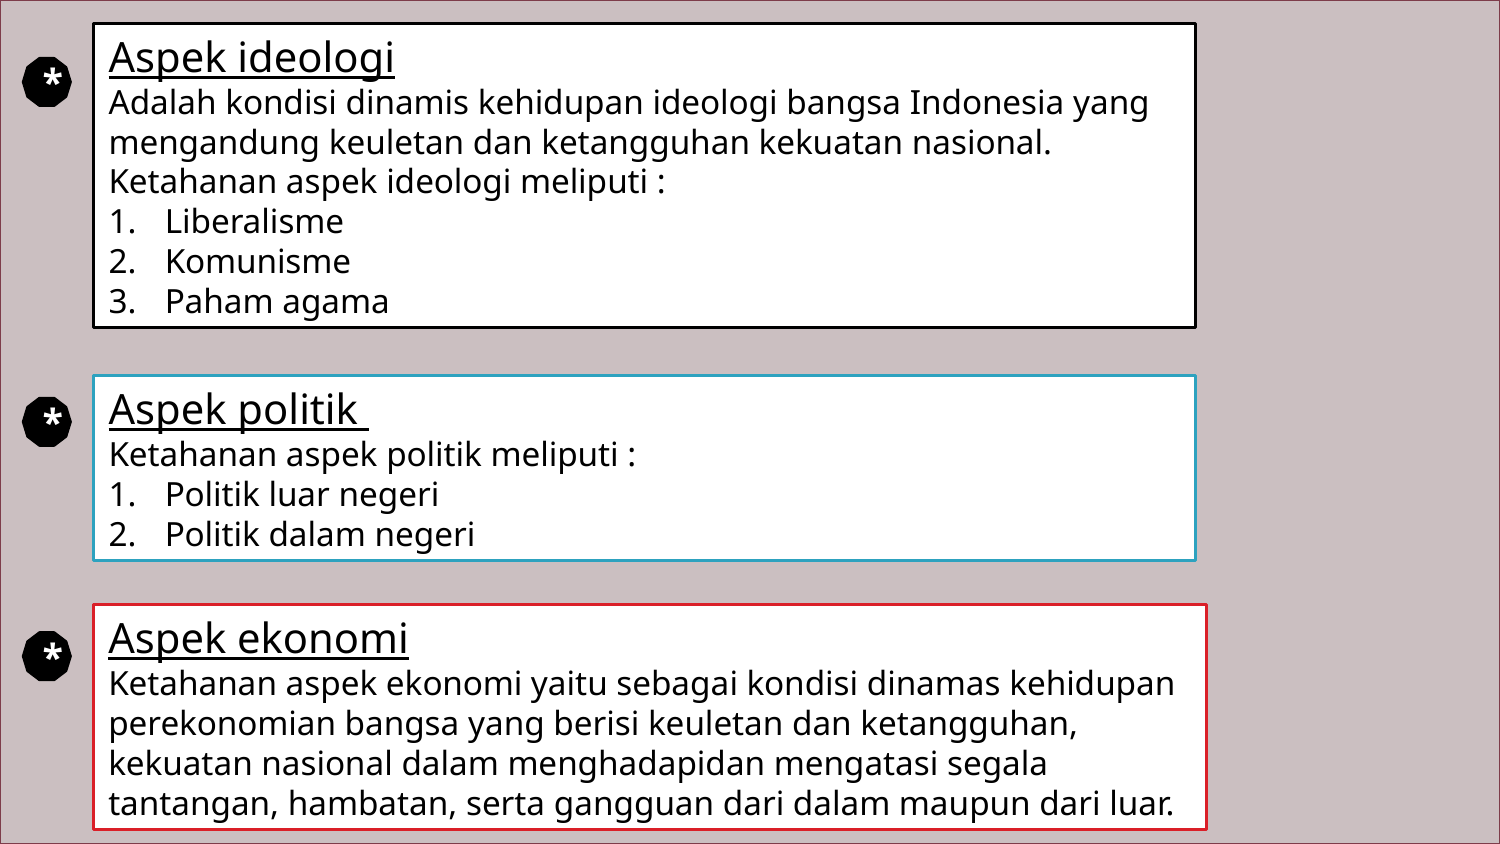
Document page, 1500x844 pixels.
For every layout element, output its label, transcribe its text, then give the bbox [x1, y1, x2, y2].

text_box * [21, 56, 72, 107]
text_box Aspek ideologi Adalah kondisi dinamis kehidupan ideologi bangsa Indonesia yang mengandung keuletan dan ketangguhan kekuatan nasional. Ketahanan aspek ideologi meliputi : Liberalisme Komunisme Paham agama [92, 22, 1197, 329]
text_box Aspek politik Ketahanan aspek politik meliputi : Politik luar negeri Politik dalam negeri [92, 374, 1197, 562]
text_box * [21, 631, 72, 682]
text_box [0, 0, 1500, 844]
text_box Aspek ekonomi Ketahanan aspek ekonomi yaitu sebagai kondisi dinamas kehidupan perekonomian bangsa yang berisi keuletan dan ketangguhan, kekuatan nasional dalam menghadapidan mengatasi segala tantangan, hambatan, serta gangguan dari dalam maupun dari luar. [92, 603, 1208, 831]
text_box * [21, 396, 72, 447]
